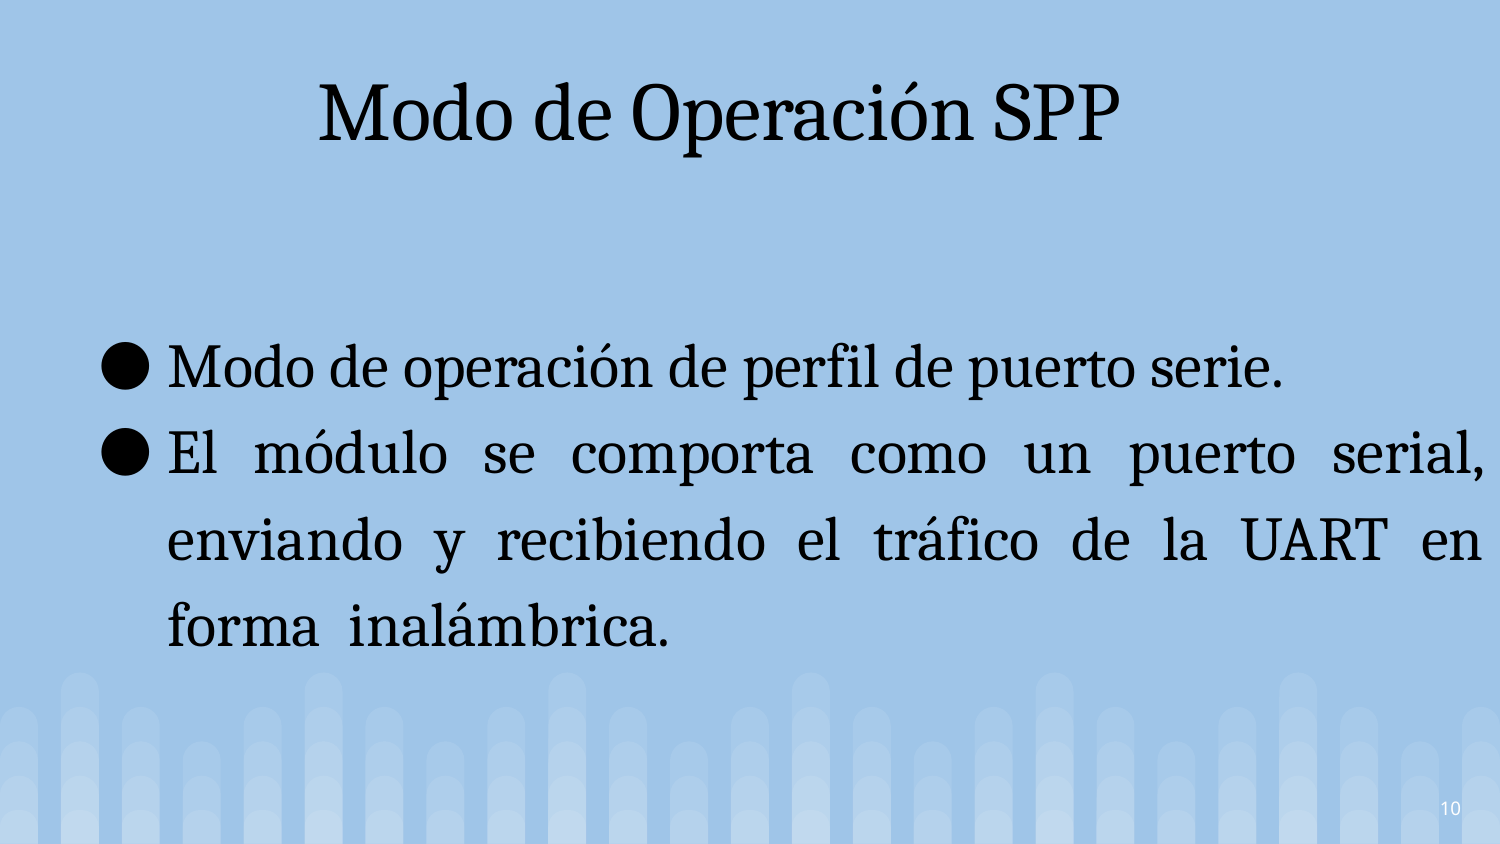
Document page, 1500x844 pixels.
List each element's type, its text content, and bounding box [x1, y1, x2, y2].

slide_number ‹#› [1386, 777, 1477, 842]
title Modo de Operación SPP Modo de operación de perfil de puerto serie. El módulo se comporta como un puerto serial, enviando y recibiendo el tráfico de la UART en forma inalámbrica. [77, 0, 1500, 737]
